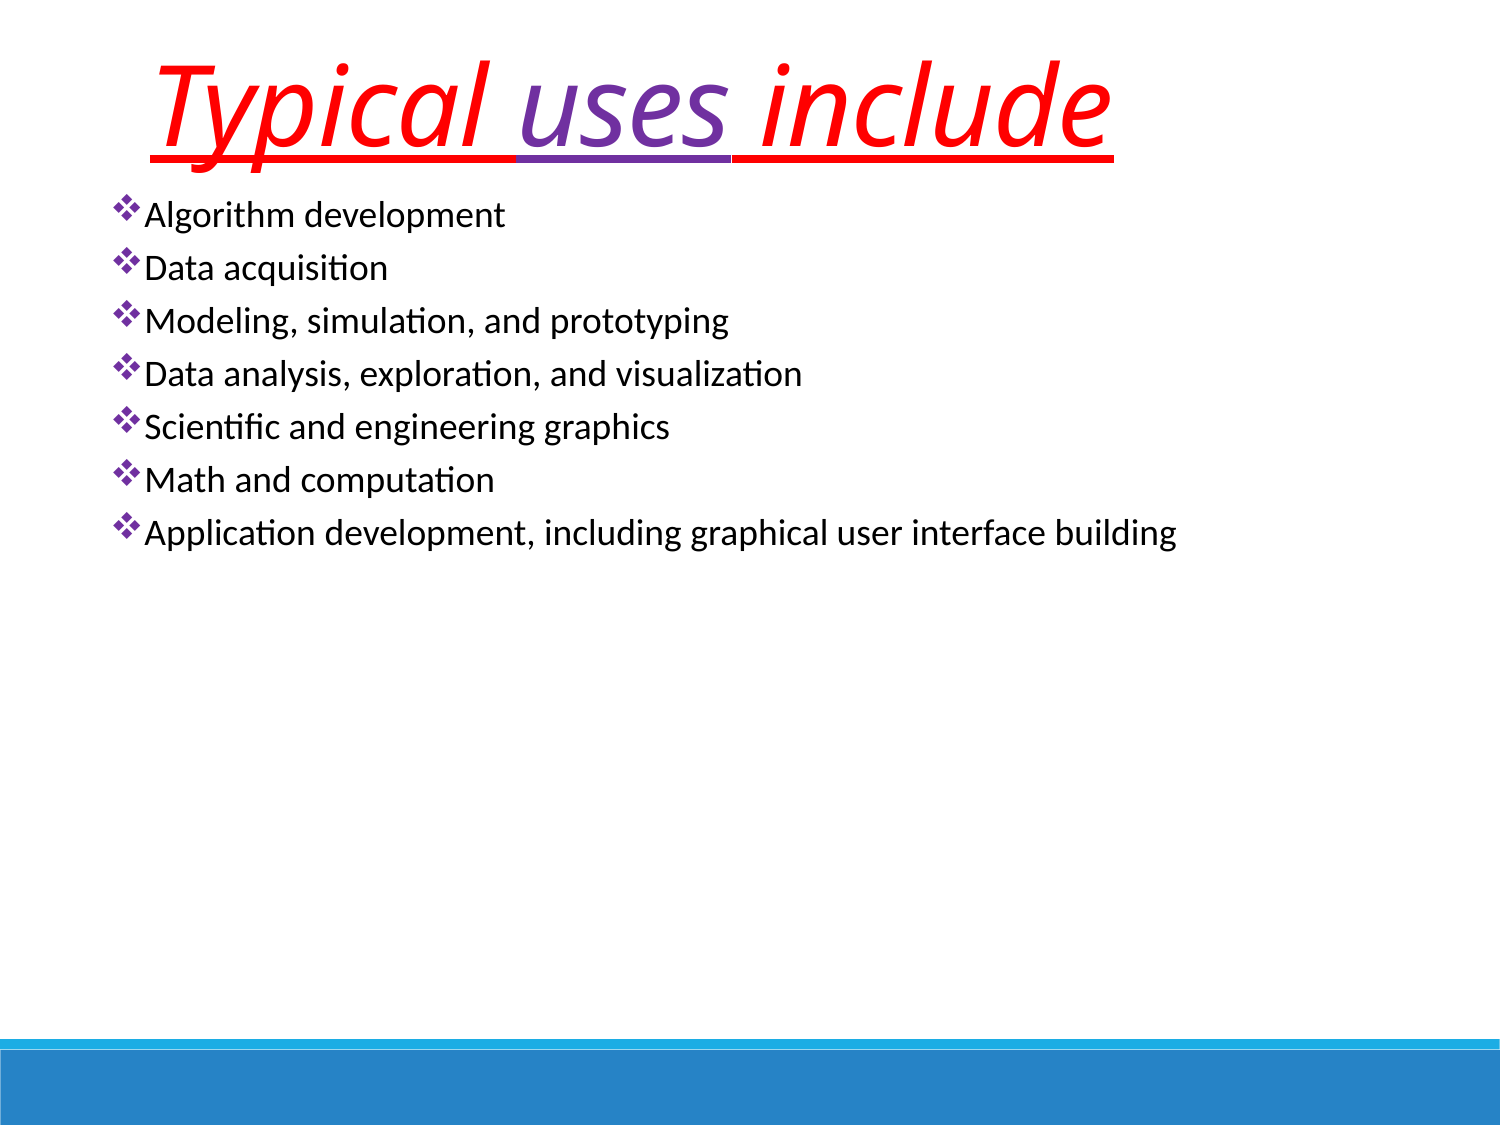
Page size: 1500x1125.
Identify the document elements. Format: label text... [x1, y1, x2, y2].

text_box Algorithm development Data acquisition Modeling, simulation, and prototyping Data analysis, exploration, and visualization Scientific and engineering graphics Math and computation Application development, including graphical user interface building [62, 187, 1413, 1050]
text_box Typical uses include [135, 47, 1373, 187]
